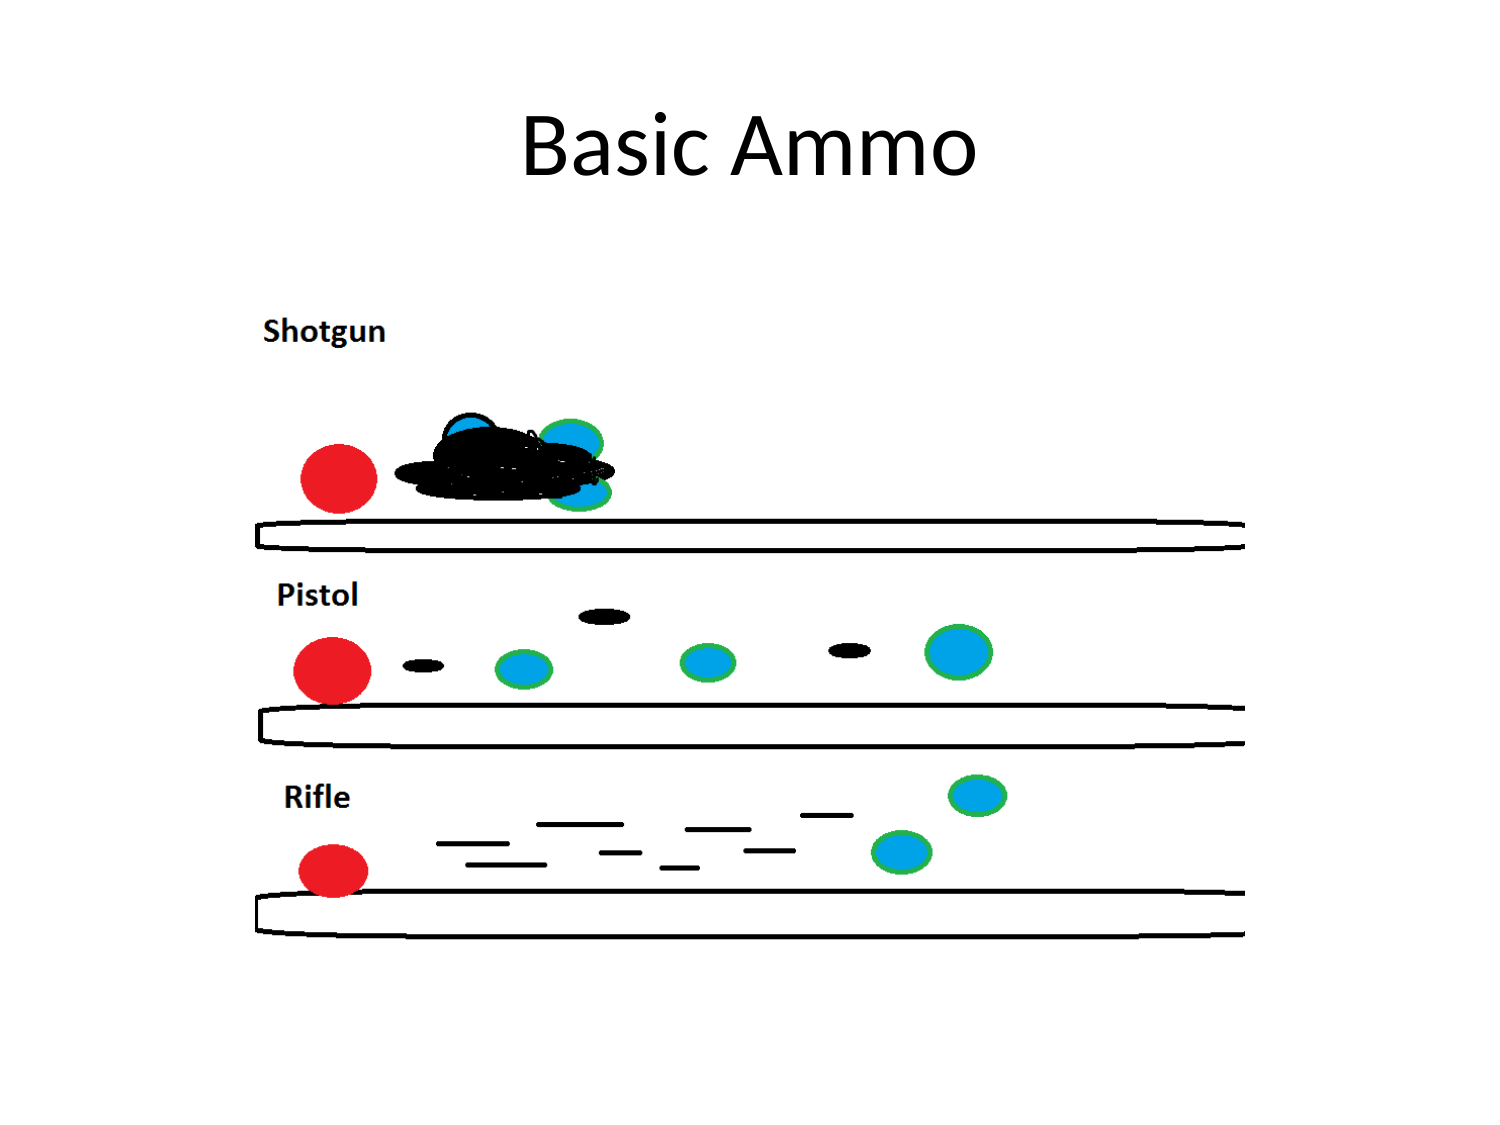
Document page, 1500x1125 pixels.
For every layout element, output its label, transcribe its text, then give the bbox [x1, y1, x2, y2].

title Basic Ammo [75, 45, 1425, 233]
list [255, 262, 1245, 1006]
